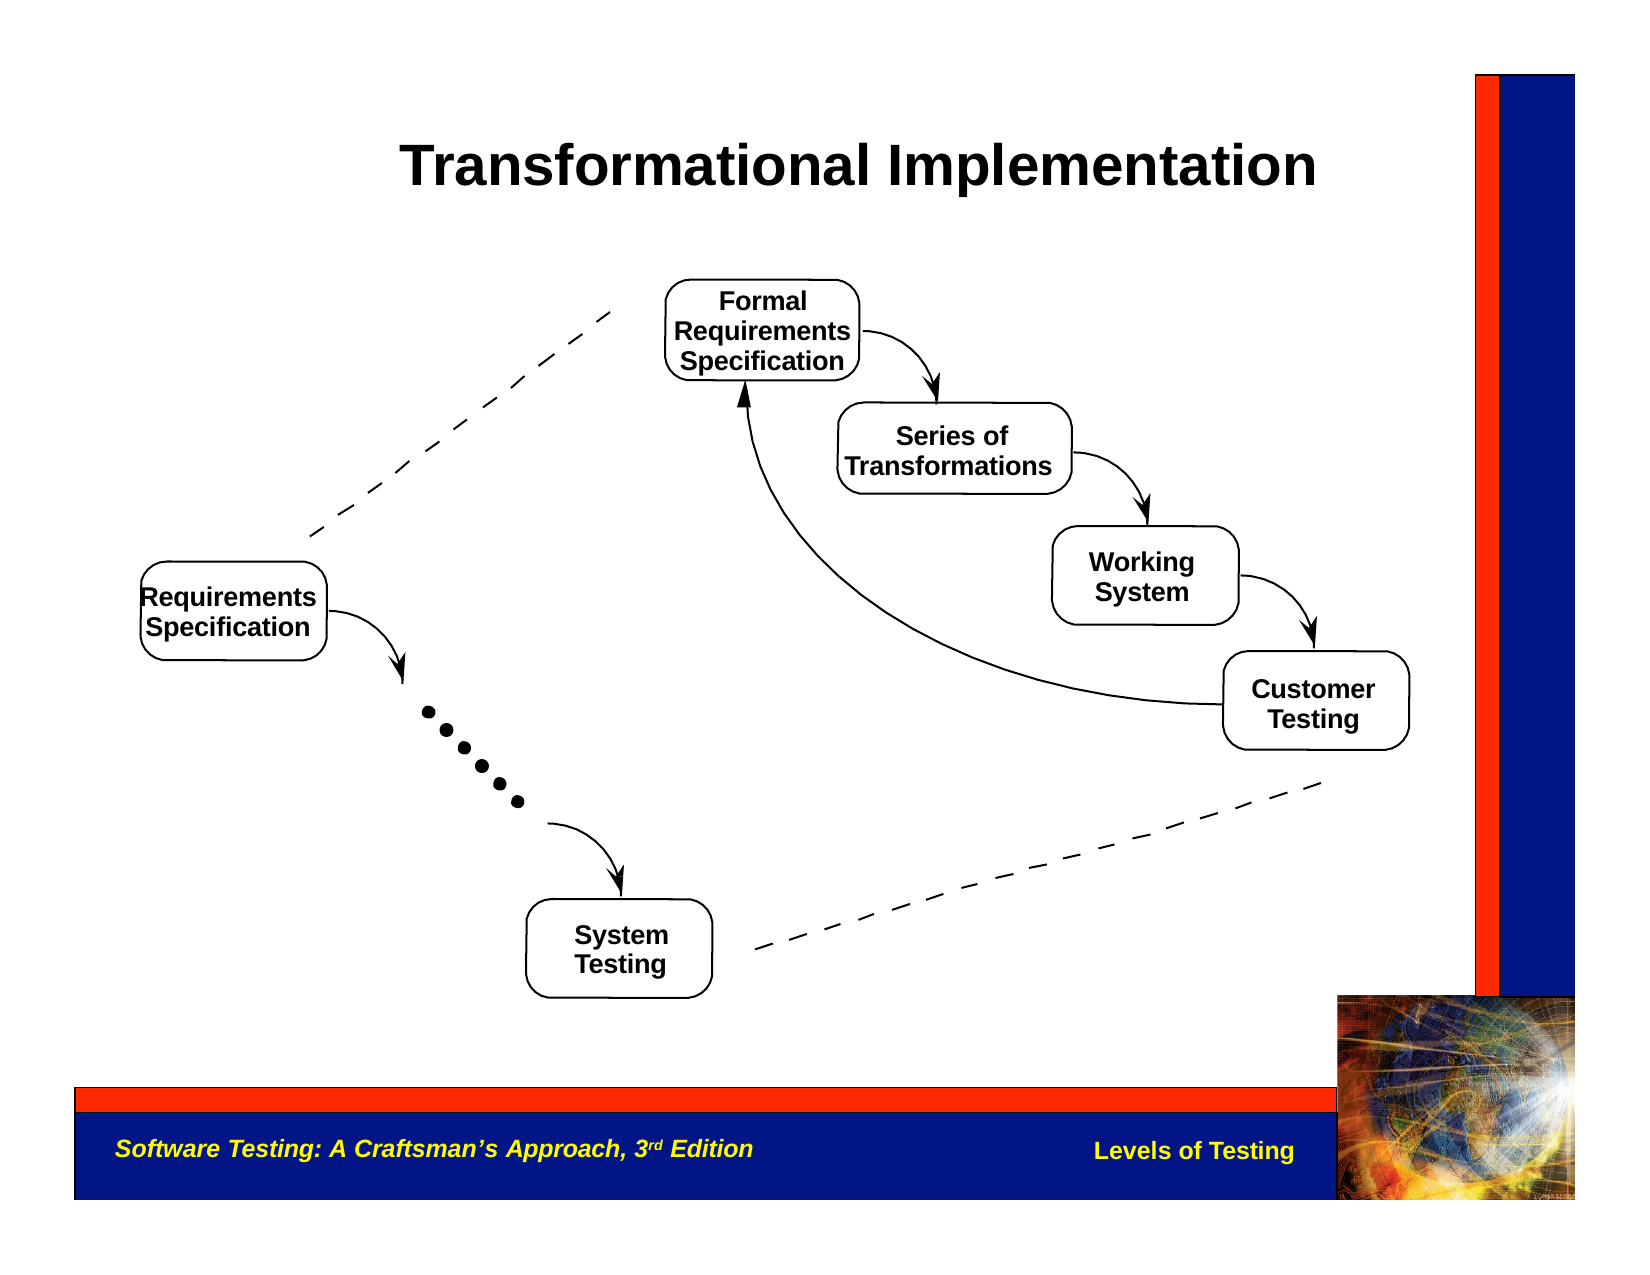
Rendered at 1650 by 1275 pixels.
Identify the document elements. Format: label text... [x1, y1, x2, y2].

text_box [736, 379, 751, 408]
slide_number Software Testing: A Craftsman’s Approach, 3rd Edition [112, 1132, 765, 1275]
text_box [837, 402, 1072, 494]
text_box Working System Customer Testing [1086, 546, 1380, 735]
text_box [1298, 615, 1317, 646]
text_box System Testing [572, 919, 673, 980]
text_box [665, 291, 669, 369]
title Transformational Implementation [135, 127, 1515, 340]
text_box [440, 724, 453, 737]
text_box [526, 898, 713, 998]
text_box [1132, 492, 1151, 523]
text_box [1225, 651, 1410, 750]
text_box [606, 864, 624, 894]
text_box [862, 331, 937, 402]
text_box [678, 377, 846, 381]
text_box [328, 610, 403, 684]
text_box Requirements Specification [137, 582, 323, 642]
text_box [1073, 452, 1148, 526]
text_box [141, 561, 327, 661]
picture [1337, 995, 1575, 1200]
text_box [387, 652, 406, 682]
text_box Series of Transformations [842, 421, 1061, 481]
text_box [922, 371, 940, 402]
text_box [494, 778, 506, 790]
footer Levels of Testing [1091, 1134, 1301, 1275]
text_box [475, 760, 488, 773]
text_box [422, 706, 435, 718]
text_box [458, 742, 471, 754]
text_box [673, 279, 851, 286]
text_box [1240, 575, 1314, 649]
text_box Formal Requirements Specification [669, 286, 855, 377]
text_box [547, 823, 621, 897]
text_box [512, 796, 524, 808]
text_box [1052, 526, 1238, 612]
text_box [855, 291, 860, 369]
text_box [747, 390, 1224, 705]
